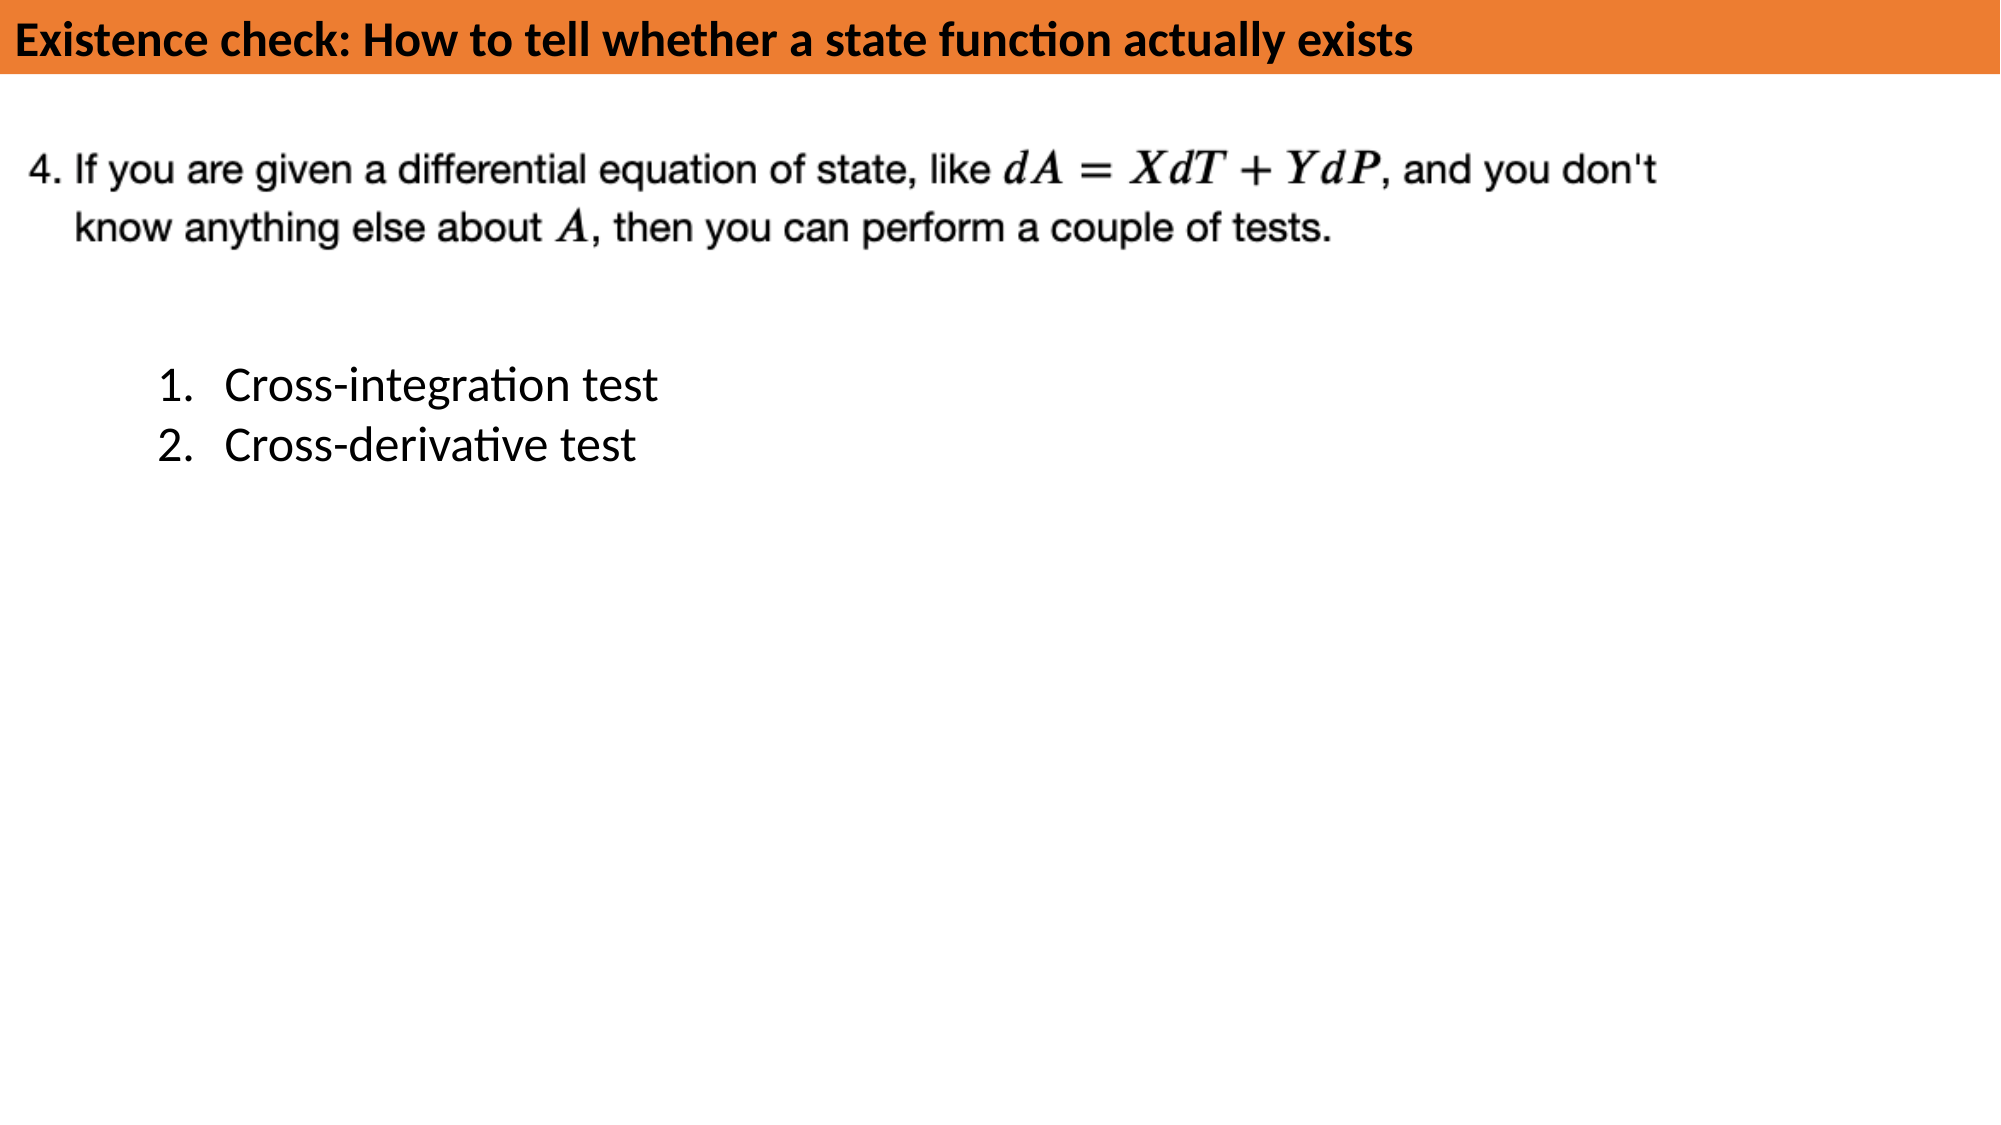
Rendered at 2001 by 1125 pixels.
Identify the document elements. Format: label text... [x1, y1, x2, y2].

text_box Existence check: How to tell whether a state function actually exists [0, 0, 2000, 75]
picture [0, 140, 1756, 286]
text_box Cross-integration test Cross-derivative test [142, 343, 1669, 479]
